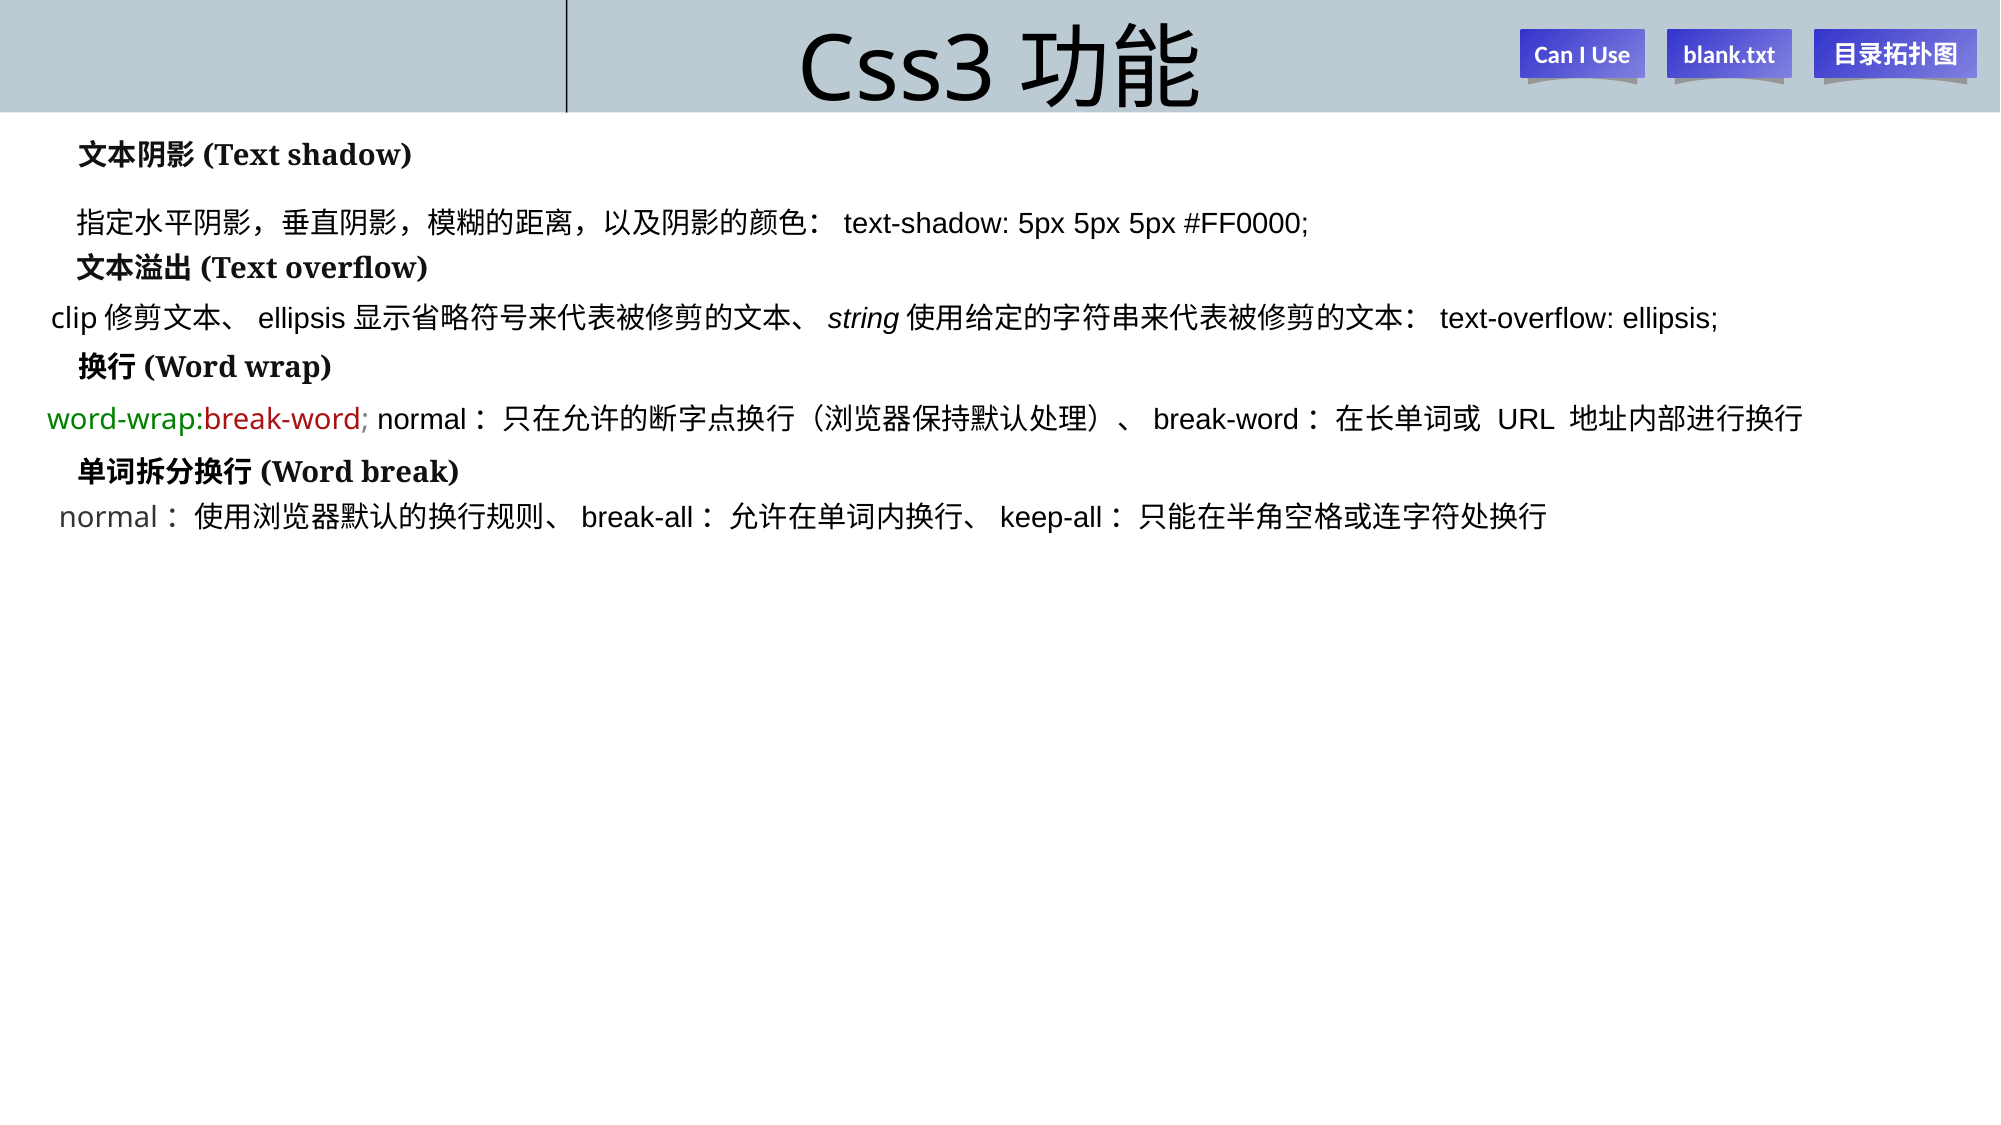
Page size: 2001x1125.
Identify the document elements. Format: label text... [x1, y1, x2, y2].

text_box 文本阴影(Text shadow) [63, 128, 428, 179]
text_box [1520, 29, 1645, 85]
text_box normal：使用浏览器默认的换行规则、break-all：允许在单词内换行、keep-all：只能在半角空格或连字符处换行 [44, 491, 1564, 541]
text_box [1814, 29, 1977, 85]
text_box 换行(Word wrap) [63, 341, 348, 391]
text_box clip修剪文本、ellipsis显示省略符号来代表被修剪的文本、string使用给定的字符串来代表被修剪的文本：text-overflow: ellipsis; [36, 291, 1734, 342]
text_box 指定水平阴影，垂直阴影，模糊的距离，以及阴影的颜色：text-shadow: 5px 5px 5px #FF0000; [61, 179, 1977, 247]
text_box 文本溢出(Text overflow) [61, 242, 444, 291]
text_box 单词拆分换行(Word break) [63, 446, 475, 491]
text_box word-wrap:break-word; normal：只在允许的断字点换行（浏览器保持默认处理）、break-word：在长单词或 URL 地址内部进行换行 [32, 393, 1819, 444]
title Css3功能 [0, 1, 2000, 105]
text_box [1667, 29, 1792, 85]
